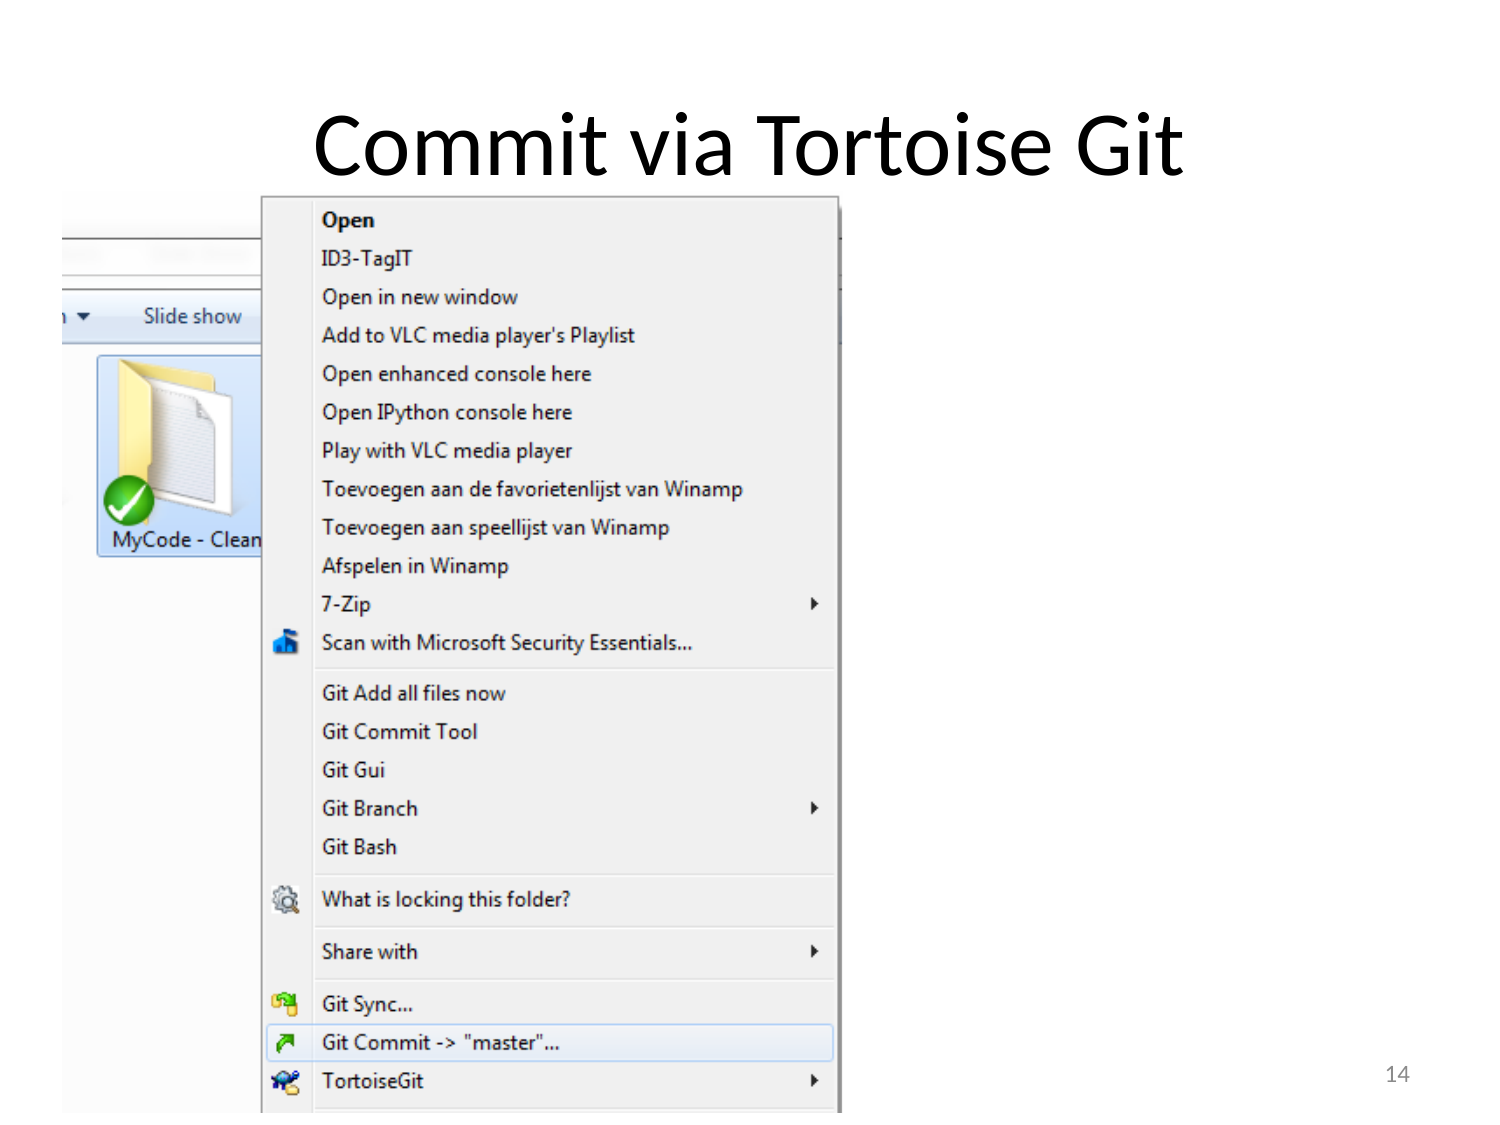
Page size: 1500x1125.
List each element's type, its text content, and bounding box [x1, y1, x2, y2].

slide_number 14 [1074, 1042, 1425, 1103]
picture [61, 190, 843, 1114]
title Commit via Tortoise Git [75, 45, 1425, 233]
